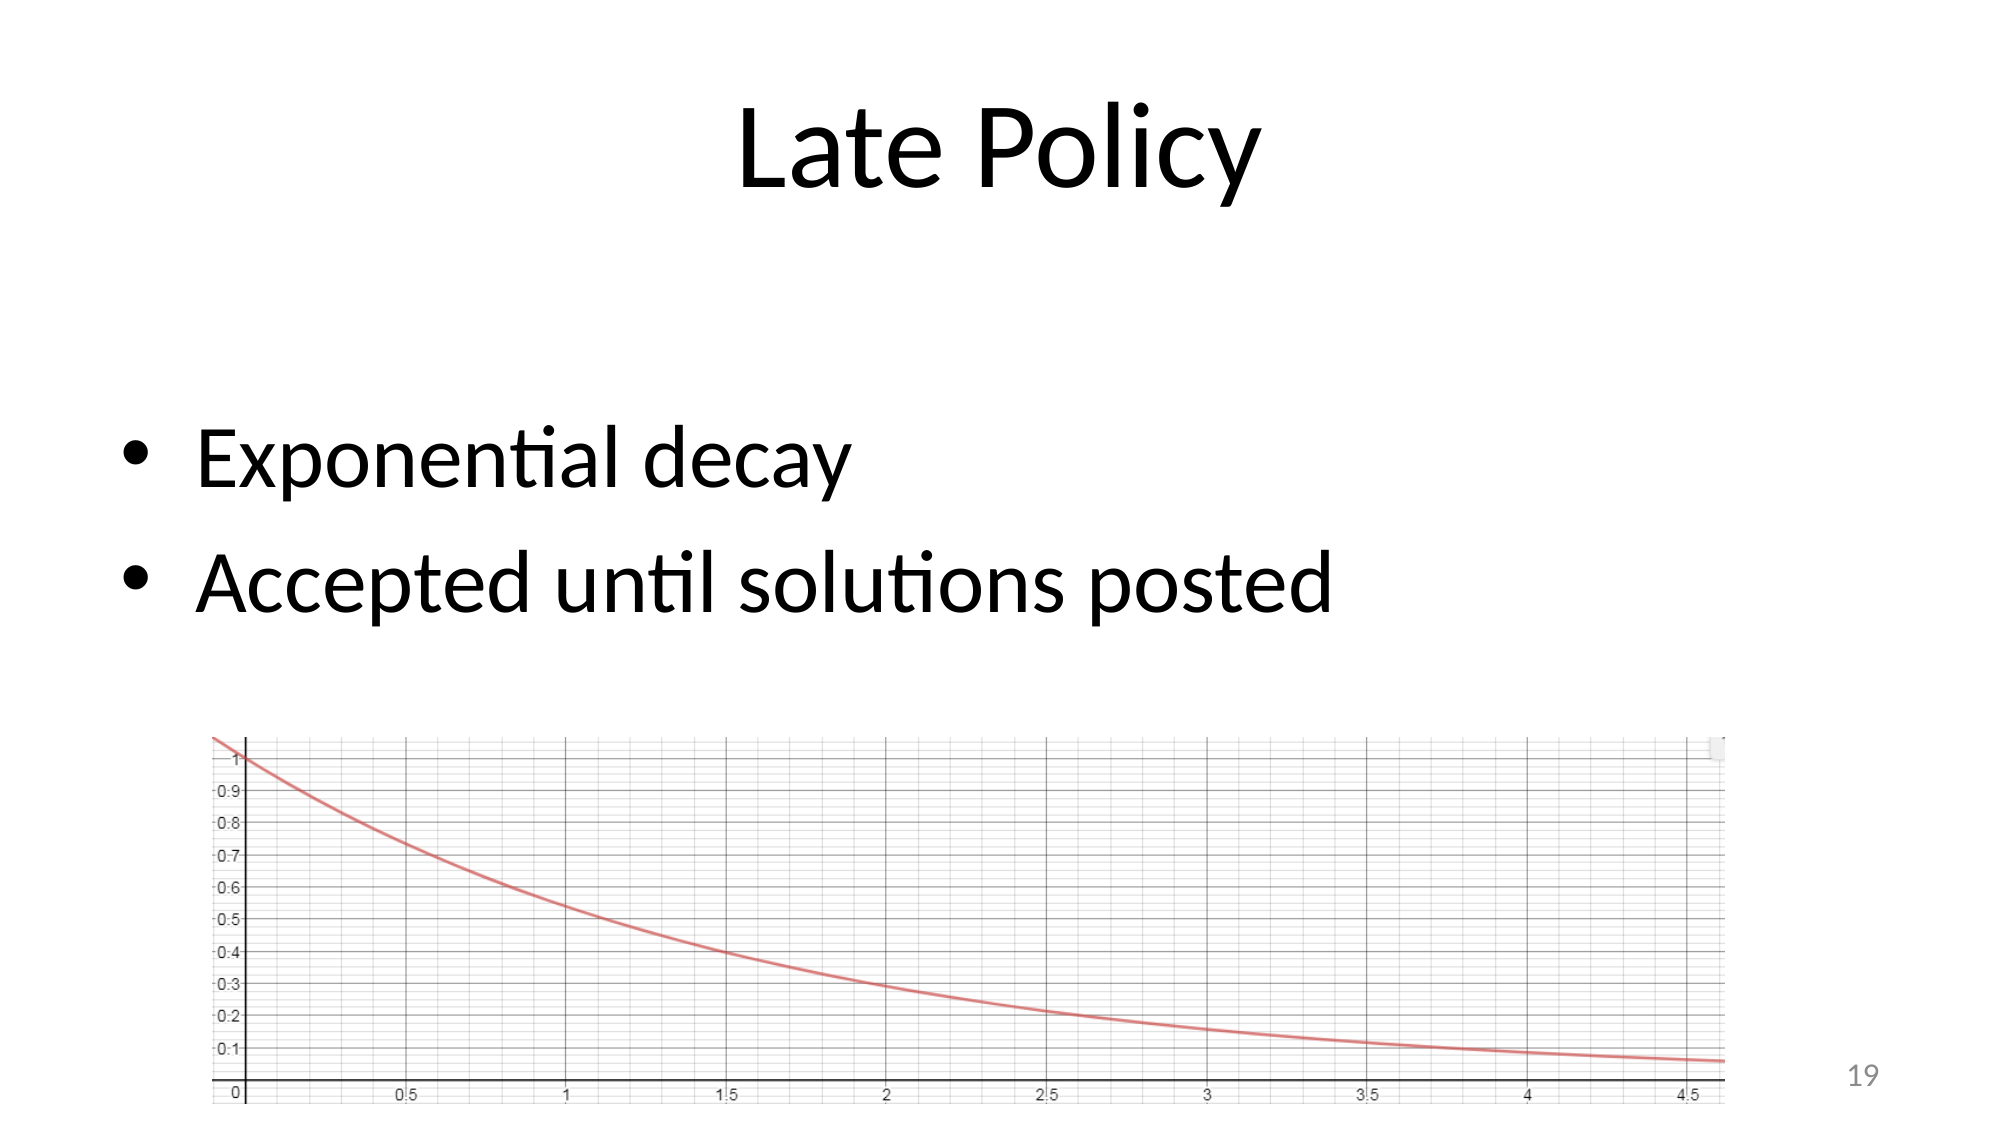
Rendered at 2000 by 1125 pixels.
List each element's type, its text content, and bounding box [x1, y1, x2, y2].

picture [211, 737, 1725, 1104]
title Late Policy [99, 45, 1900, 233]
slide_number 19 [1730, 1042, 1900, 1103]
